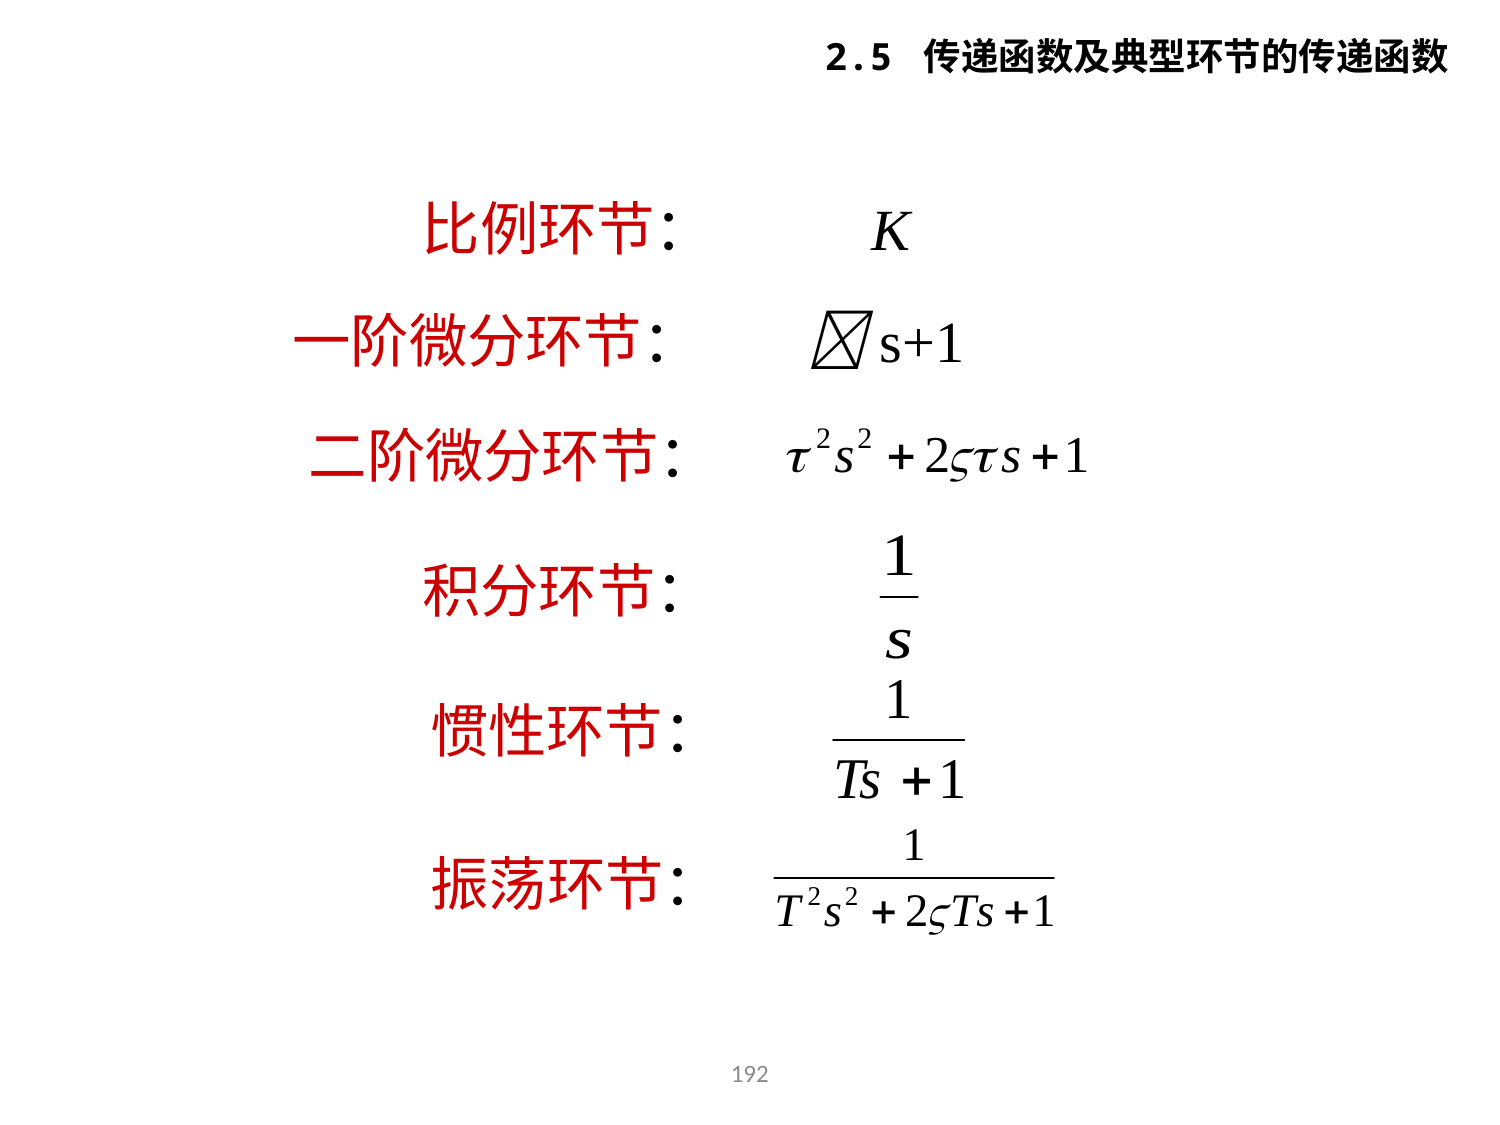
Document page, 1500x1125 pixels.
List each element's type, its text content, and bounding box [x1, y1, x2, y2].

text_box 一阶微分环节： s+1 [277, 296, 980, 382]
text_box 2.5 传递函数及典型环节的传递函数 [773, 34, 1500, 86]
text_box 比例环节： K [407, 184, 926, 270]
footer 192 [512, 1042, 988, 1103]
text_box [407, 517, 932, 669]
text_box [293, 411, 1093, 498]
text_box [414, 663, 976, 808]
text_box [414, 815, 1063, 945]
